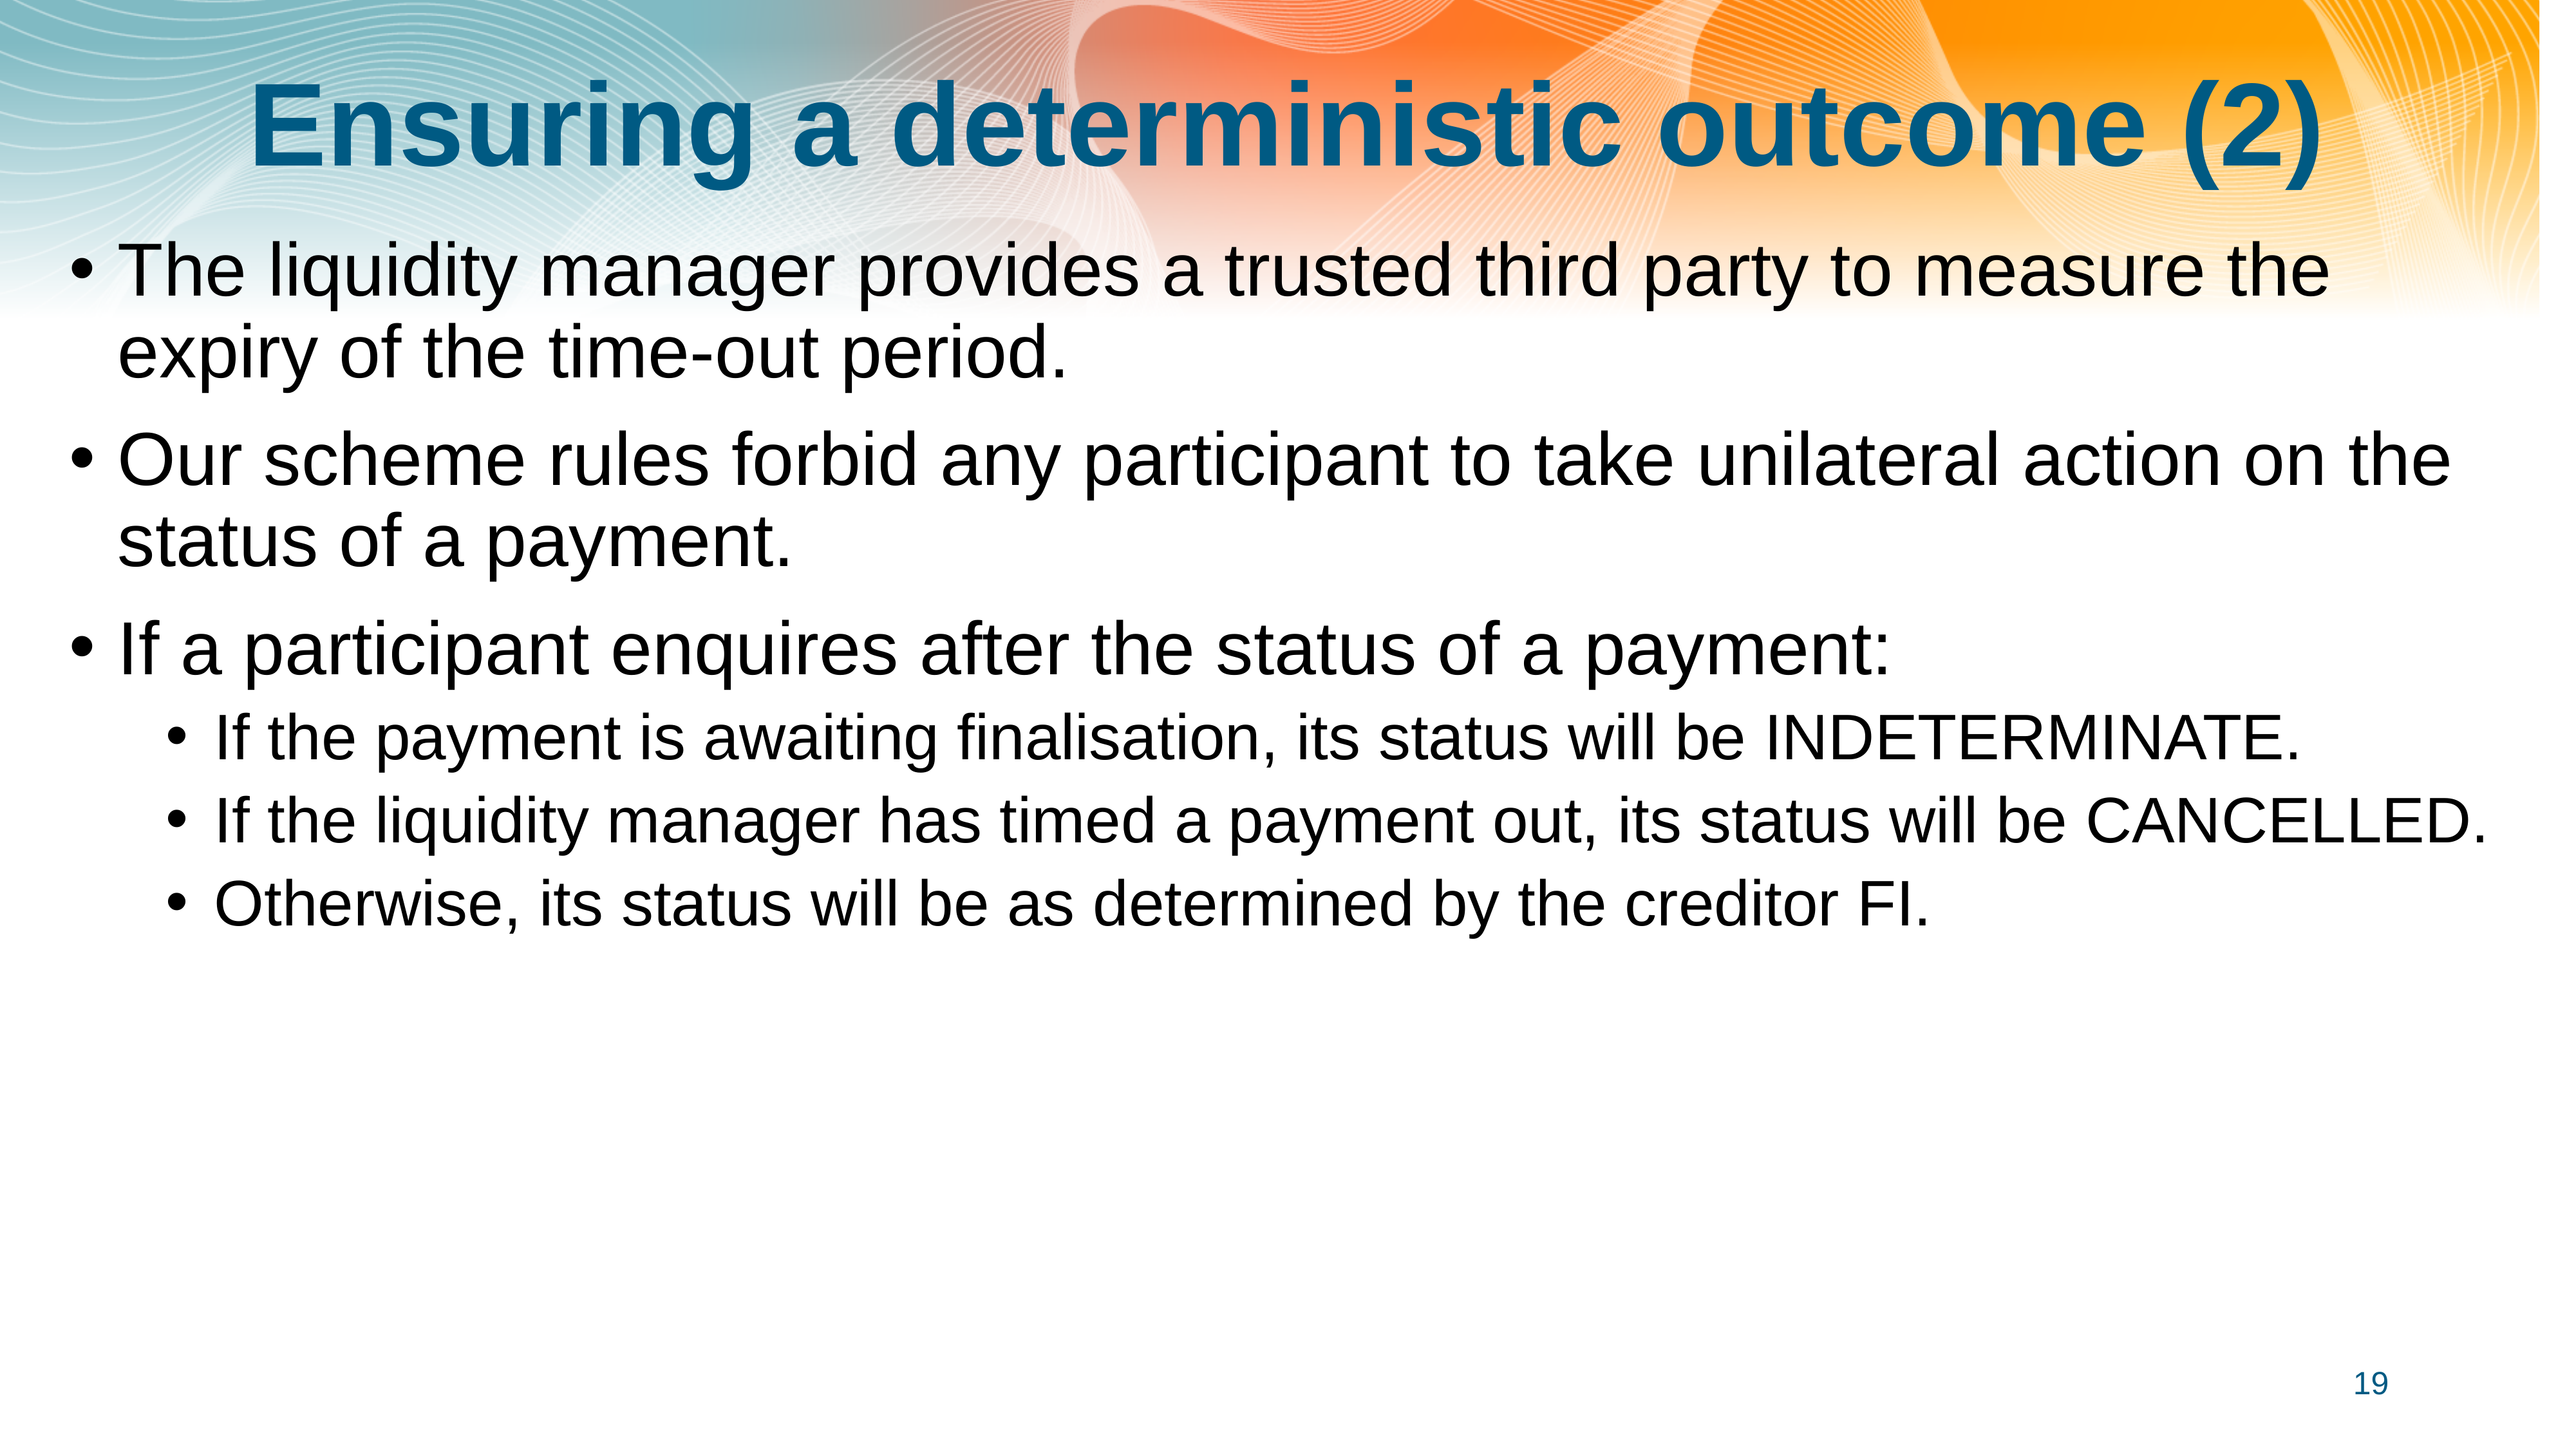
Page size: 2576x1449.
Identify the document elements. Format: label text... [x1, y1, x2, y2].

title Ensuring a deterministic outcome (2) [60, 48, 2516, 207]
list The liquidity manager provides a trusted third party to measure the expiry of the time-out period. Our scheme rules forbid any participant to take unilateral action on the status of a payment. If a participant enquires after the status of a payment: If the payment is awaiting finalisation, its status will be INDETERMINATE. If the liquidity manager has timed a payment out, its status will be CANCELLED. Otherwise, its status will be as determined by the creditor FI. [60, 226, 2516, 1305]
slide_number 19 [1819, 1343, 2399, 1421]
picture [0, 0, 2540, 1417]
